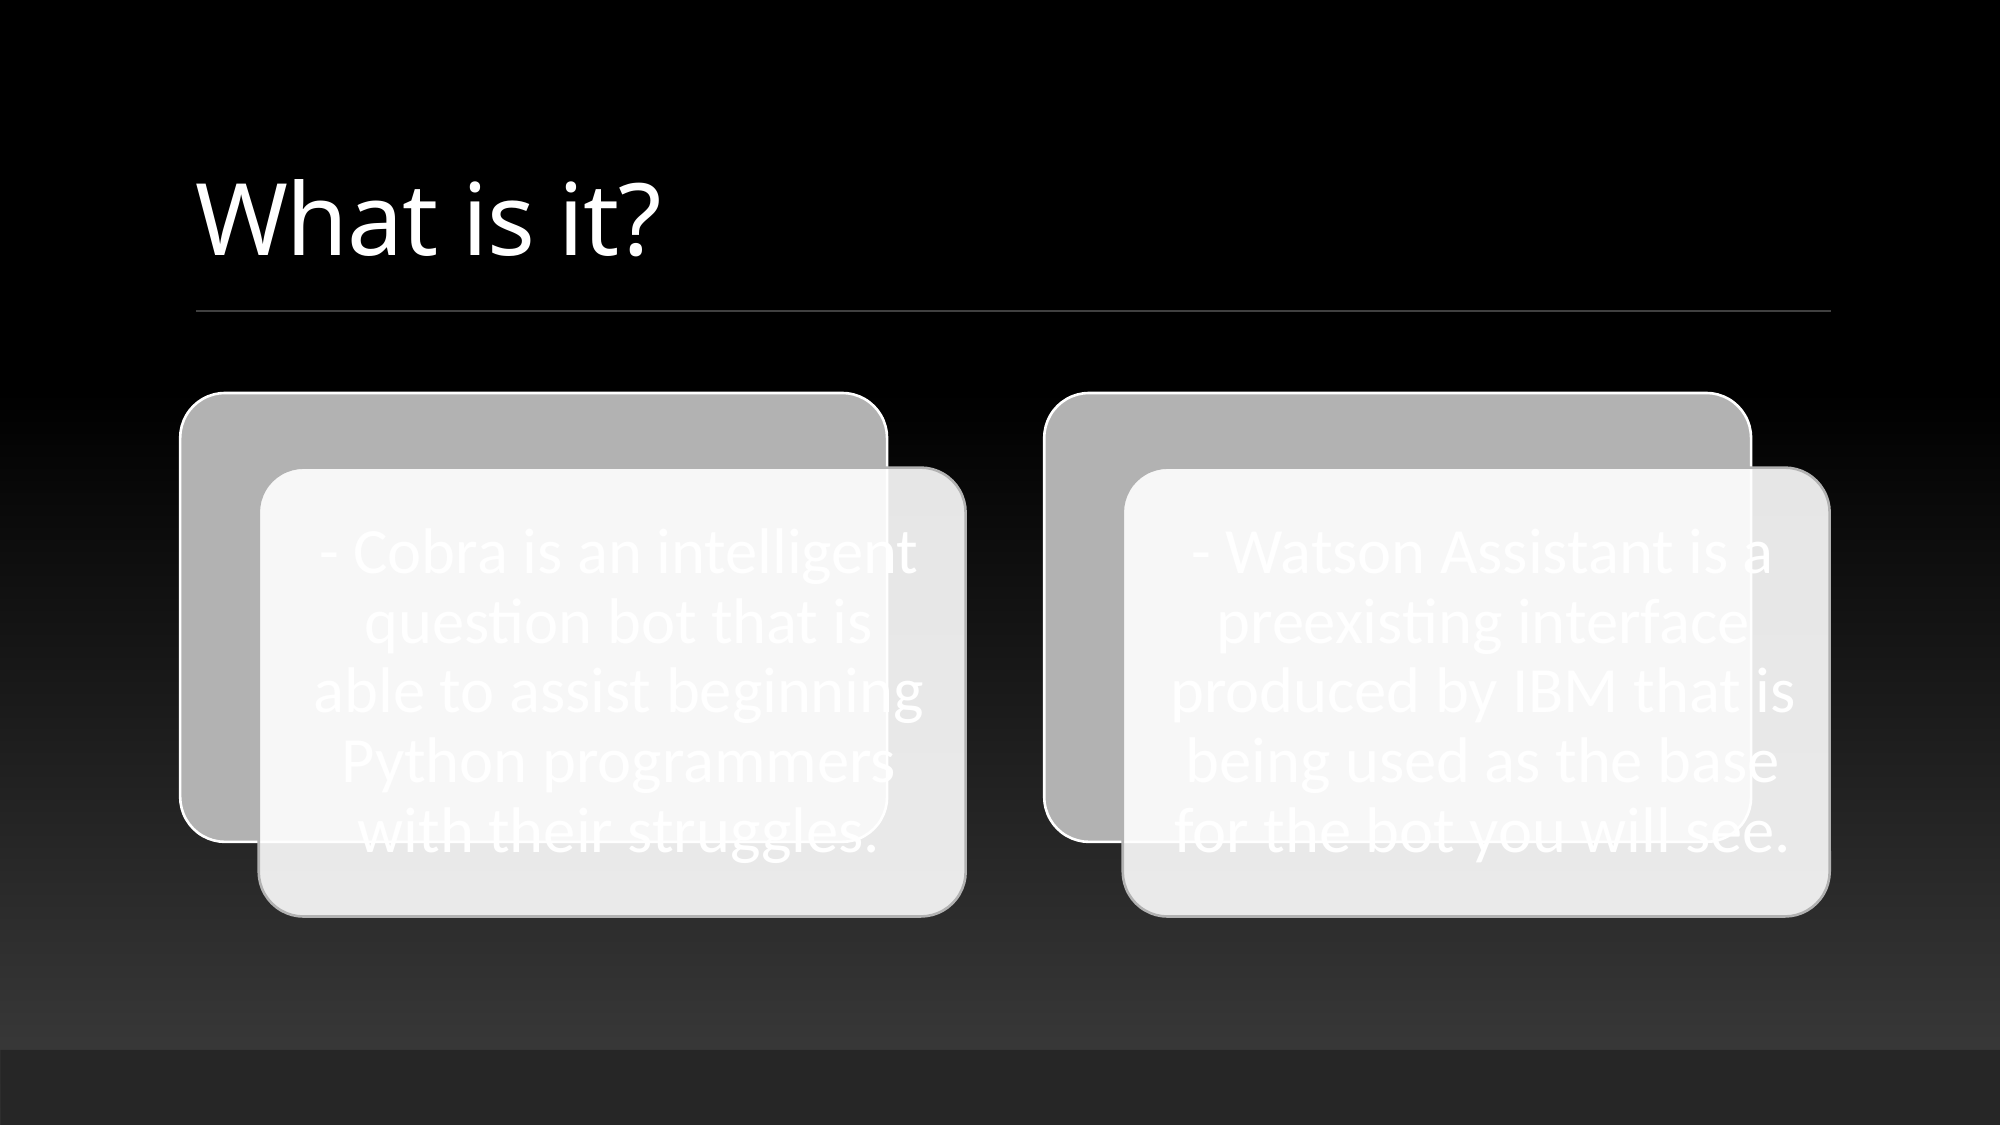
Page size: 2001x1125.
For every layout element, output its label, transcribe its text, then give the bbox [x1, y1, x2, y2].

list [179, 343, 1831, 966]
title What is it? [180, 47, 1830, 285]
